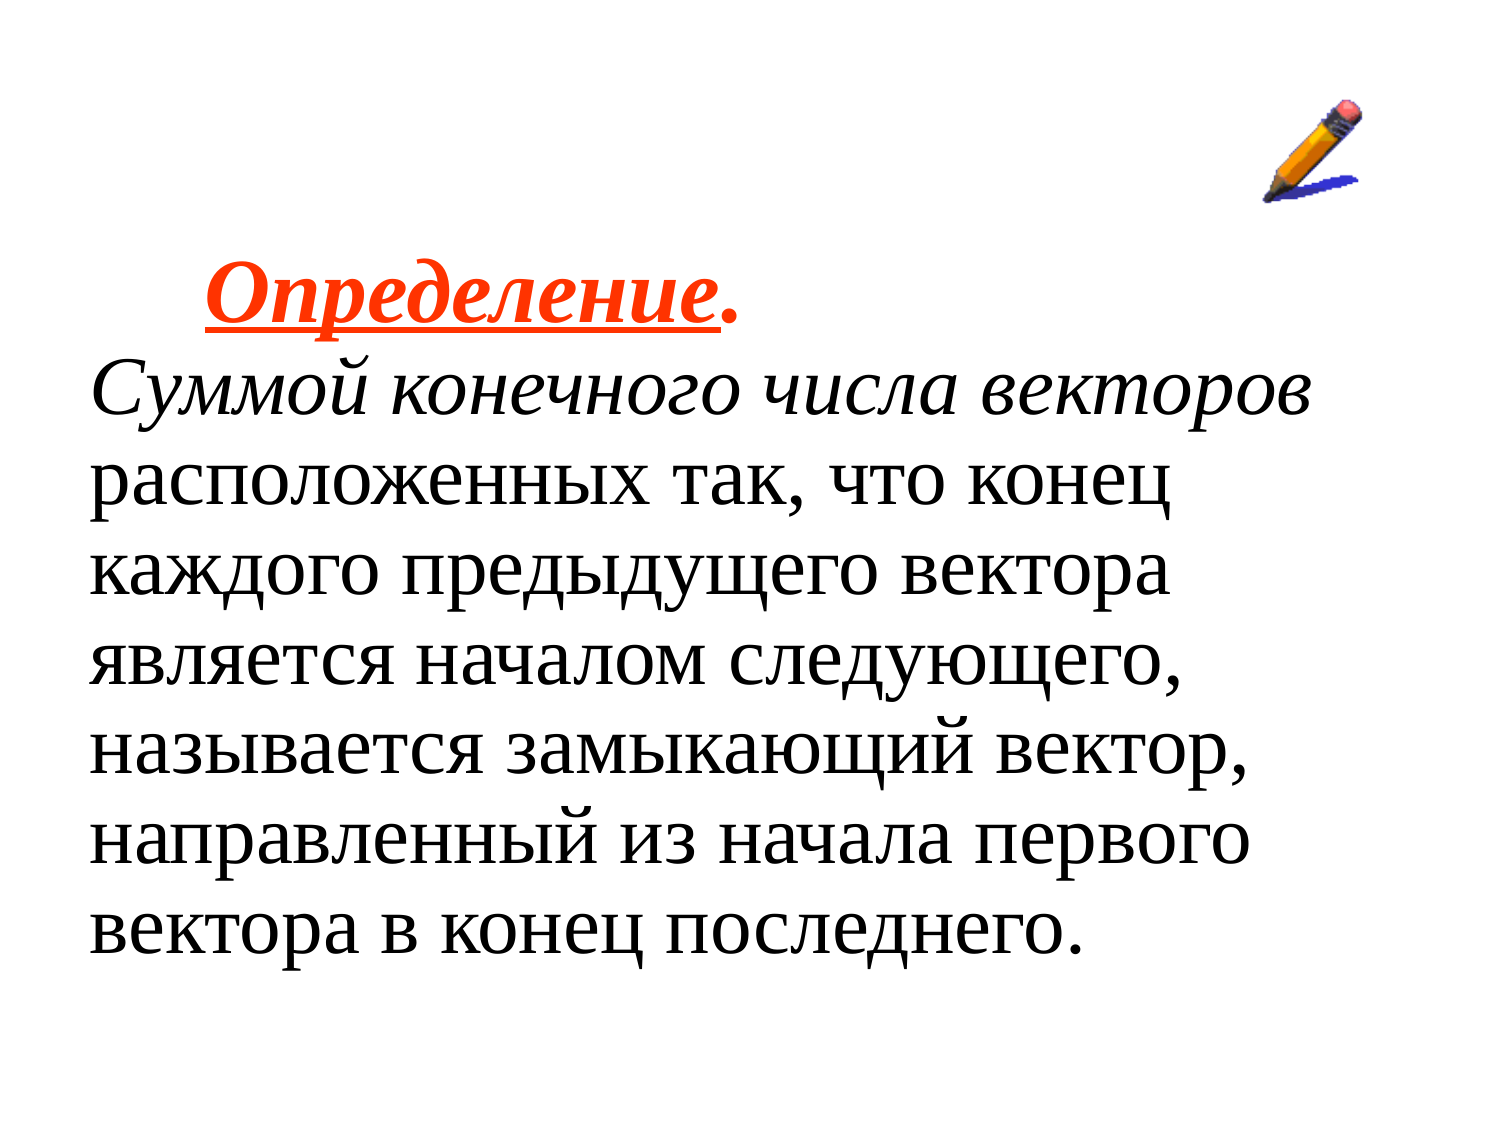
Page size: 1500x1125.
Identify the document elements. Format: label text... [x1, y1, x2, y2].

list Определение. Суммой конечного числа векторов расположенных так, что конец каждого предыдущего вектора является началом следующего, называется замыкающий вектор, направленный из начала первого вектора в конец последнего. [74, 235, 1425, 1004]
picture [1256, 64, 1427, 234]
